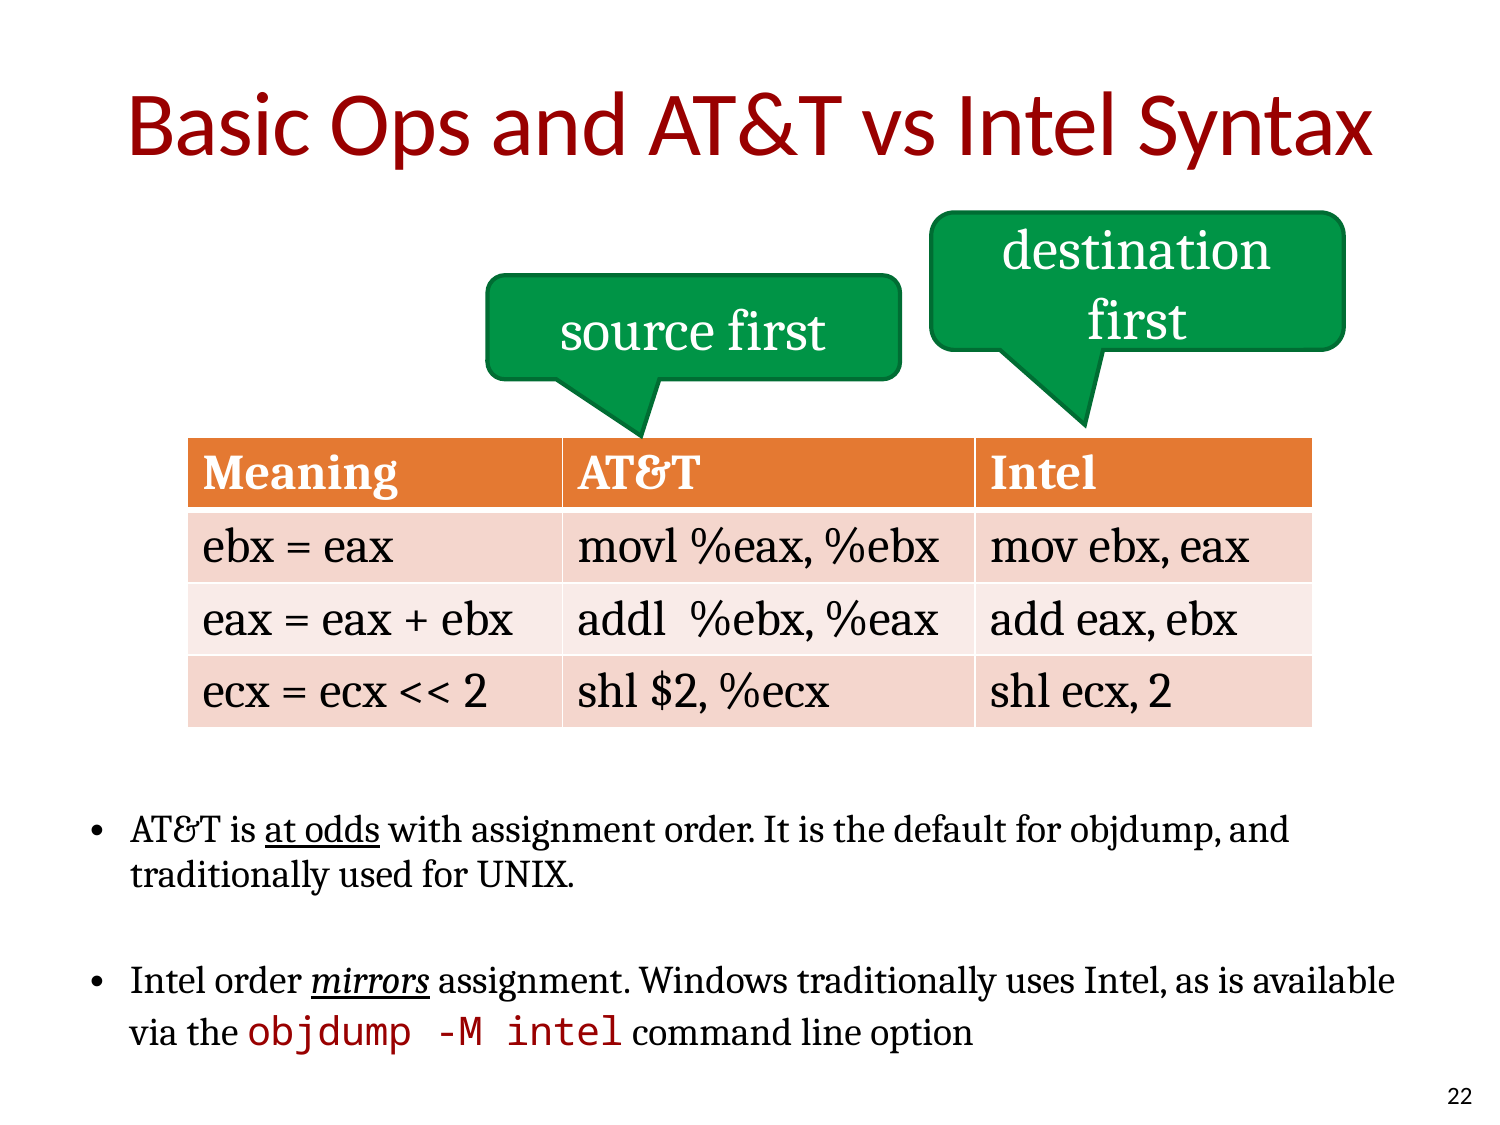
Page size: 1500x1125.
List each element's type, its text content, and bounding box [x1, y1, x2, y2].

title Basic Ops and AT&T vs Intel Syntax [75, 24, 1425, 213]
table_cell addl %ebx, %eax [563, 584, 974, 654]
table_cell shl $2, %ecx [563, 656, 974, 727]
table_cell eax = eax + ebx [188, 584, 562, 654]
table_cell shl ecx, 2 [976, 656, 1312, 727]
slide_number 22 [1137, 1065, 1488, 1125]
table_header Intel [976, 438, 1312, 507]
table_header Meaning [188, 438, 562, 507]
table_cell ecx = ecx << 2 [188, 656, 562, 727]
table_cell movl %eax, %ebx [563, 513, 974, 582]
table_cell ebx = eax [188, 513, 562, 582]
text_box AT&T is at odds with assignment order. It is the default for objdump, and traditionally used for UNIX. Intel order mirrors assignment. Windows traditionally uses Intel, as is available via the objdump -M intel command line option [74, 800, 1425, 1066]
text_box source first [485, 273, 903, 440]
text_box destination first [929, 210, 1346, 429]
table_header AT&T [563, 438, 974, 507]
table_cell add eax, ebx [976, 584, 1312, 654]
table_cell mov ebx, eax [976, 513, 1312, 582]
